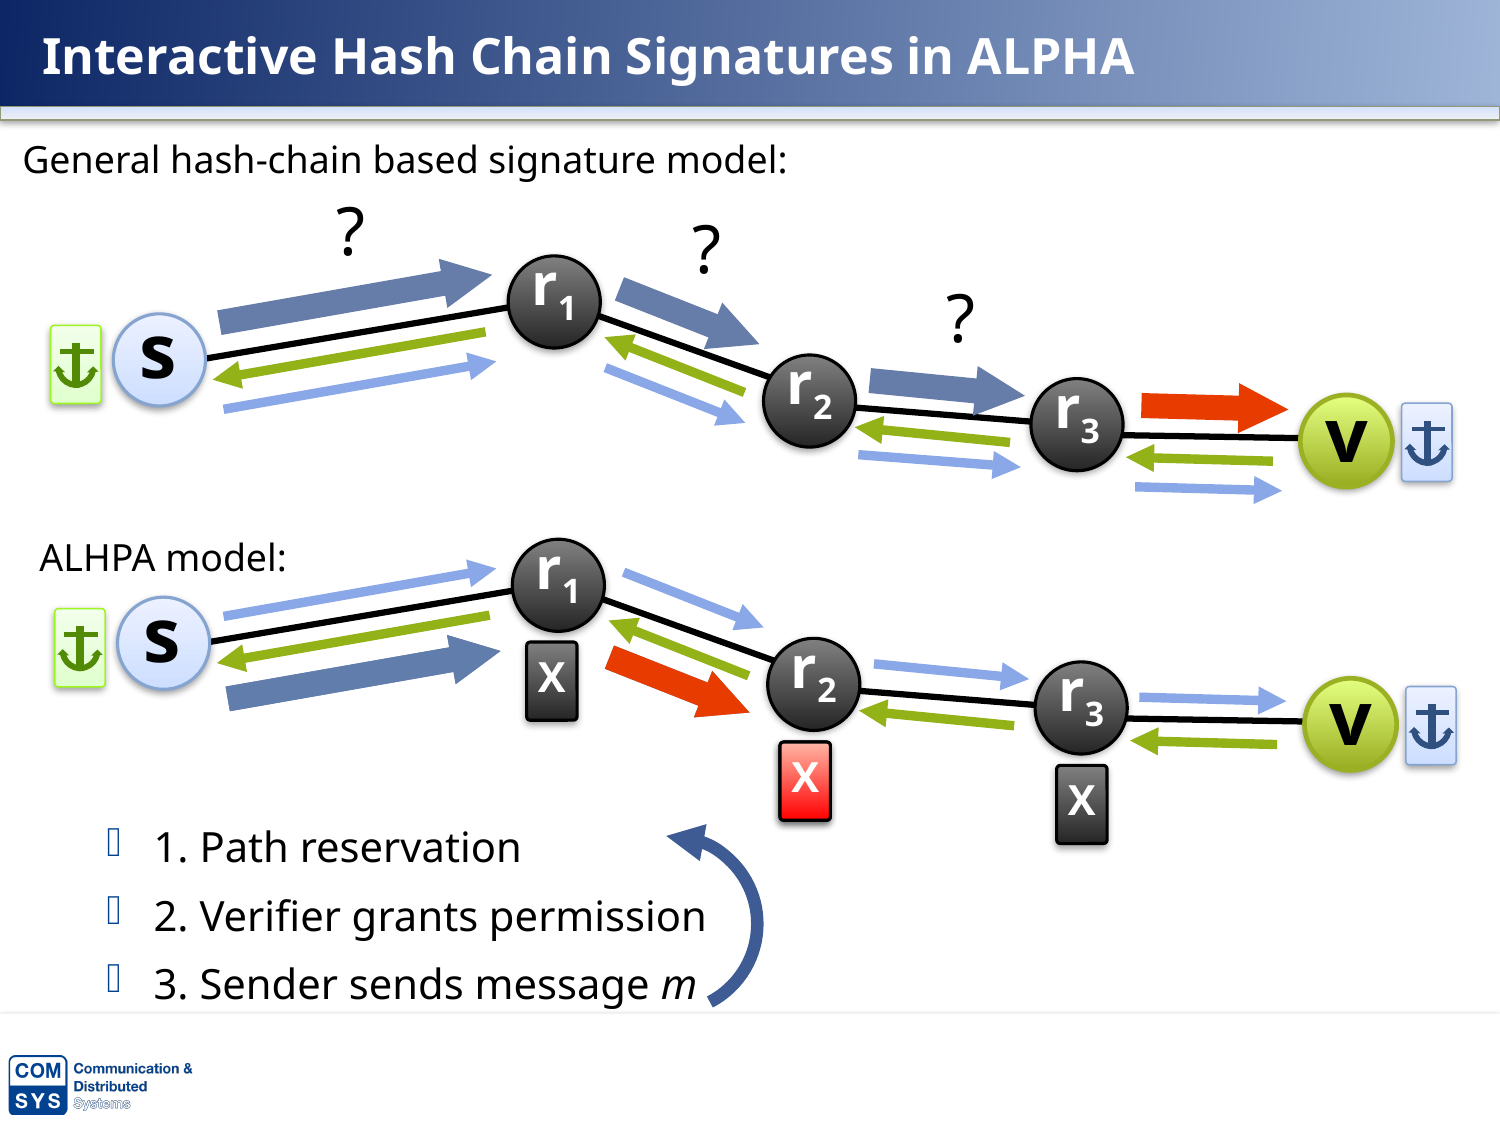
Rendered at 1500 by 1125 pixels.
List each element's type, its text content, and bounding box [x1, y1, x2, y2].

text_box v [1310, 379, 1383, 485]
text_box ALHPA model: [24, 527, 302, 587]
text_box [50, 325, 102, 404]
text_box [1299, 447, 1310, 471]
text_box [1287, 434, 1342, 440]
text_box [1405, 686, 1457, 765]
text_box r1 [515, 538, 601, 566]
text_box [1387, 694, 1398, 735]
text_box [144, 686, 183, 691]
list 1. Path reservation 2. Verifier grants permission 3. Sender sends message m [16, 735, 1417, 1125]
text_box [227, 650, 750, 713]
text_box v [1314, 663, 1387, 735]
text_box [129, 583, 218, 678]
text_box [112, 334, 120, 386]
text_box [1304, 695, 1314, 716]
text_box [219, 274, 311, 330]
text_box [1282, 717, 1347, 723]
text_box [125, 299, 214, 395]
text_box [1300, 411, 1310, 432]
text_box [216, 614, 1278, 745]
text_box General hash-chain based signature model: [7, 129, 804, 189]
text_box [54, 608, 106, 688]
text_box [666, 853, 758, 1003]
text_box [212, 331, 1274, 462]
title Interactive Hash Chain Signatures in ALPHA [27, 16, 1464, 92]
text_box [223, 568, 1287, 702]
text_box [1383, 411, 1394, 471]
text_box [116, 618, 124, 669]
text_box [316, 180, 1289, 410]
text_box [526, 641, 1108, 844]
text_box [1401, 402, 1453, 482]
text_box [223, 419, 1283, 492]
text_box [1304, 731, 1314, 735]
